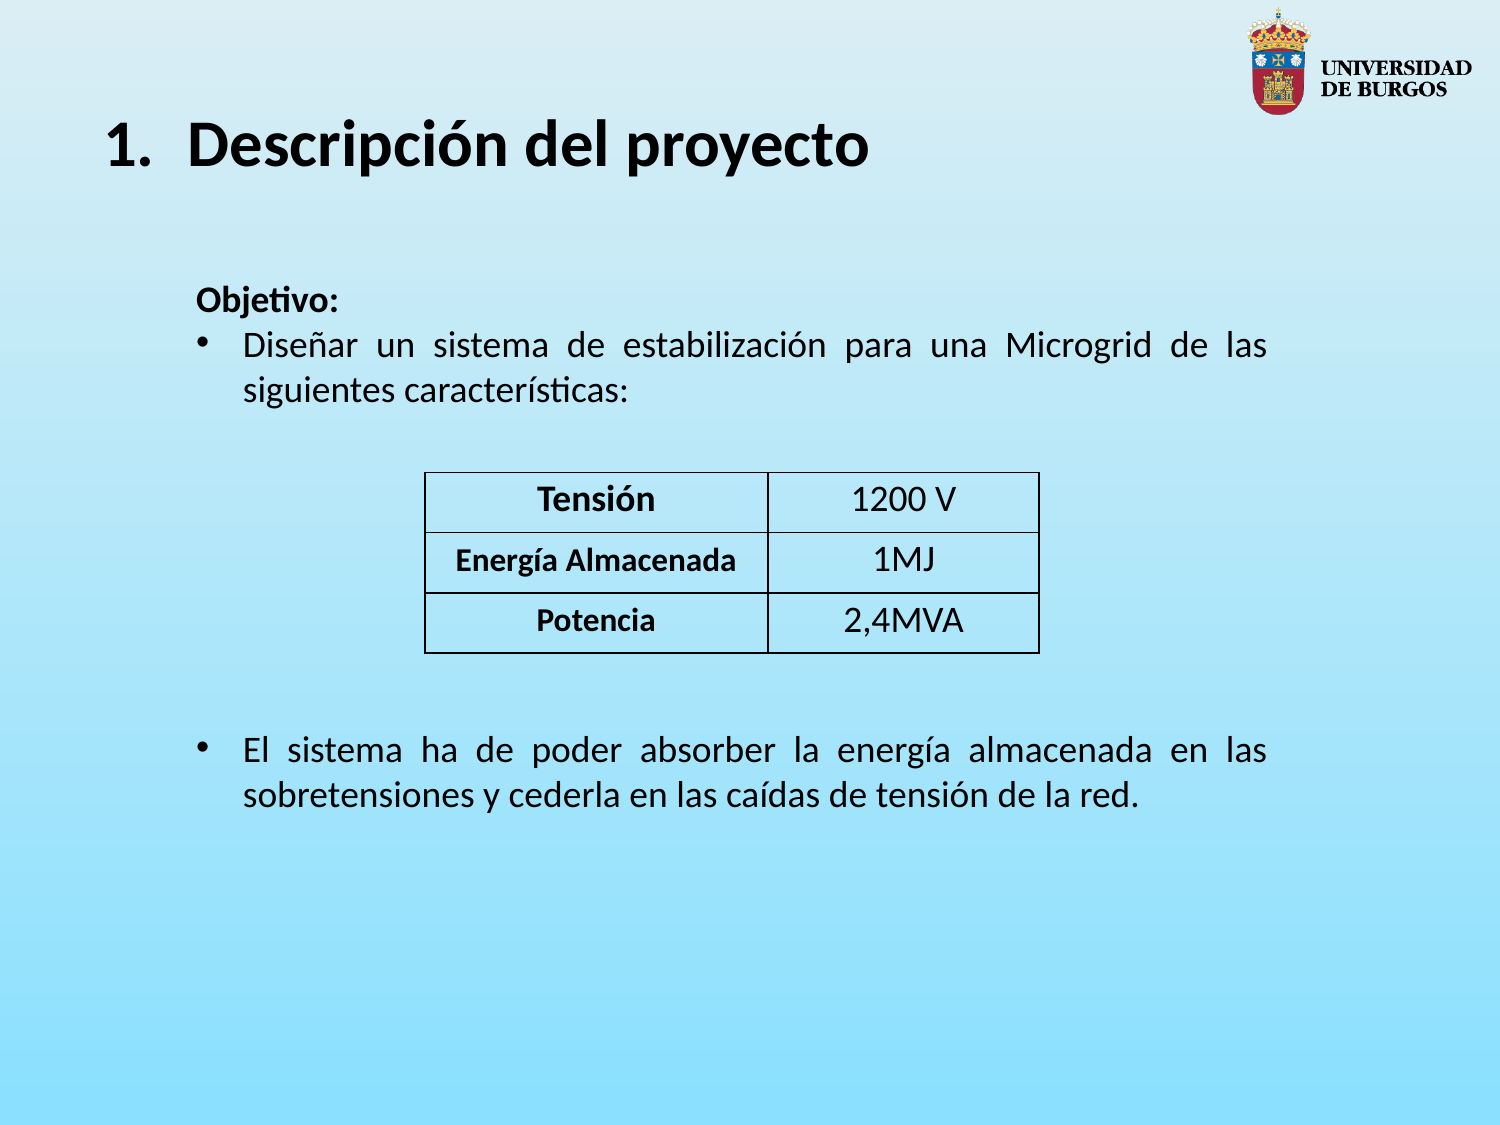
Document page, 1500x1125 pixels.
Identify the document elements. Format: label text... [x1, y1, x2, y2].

text_box Objetivo: Diseñar un sistema de estabilización para una Microgrid de las siguientes características: El sistema ha de poder absorber la energía almacenada en las sobretensiones y cederla en las caídas de tensión de la red. [181, 267, 1284, 867]
picture [1245, 7, 1489, 115]
text_box Descripción del proyecto [88, 91, 1376, 187]
